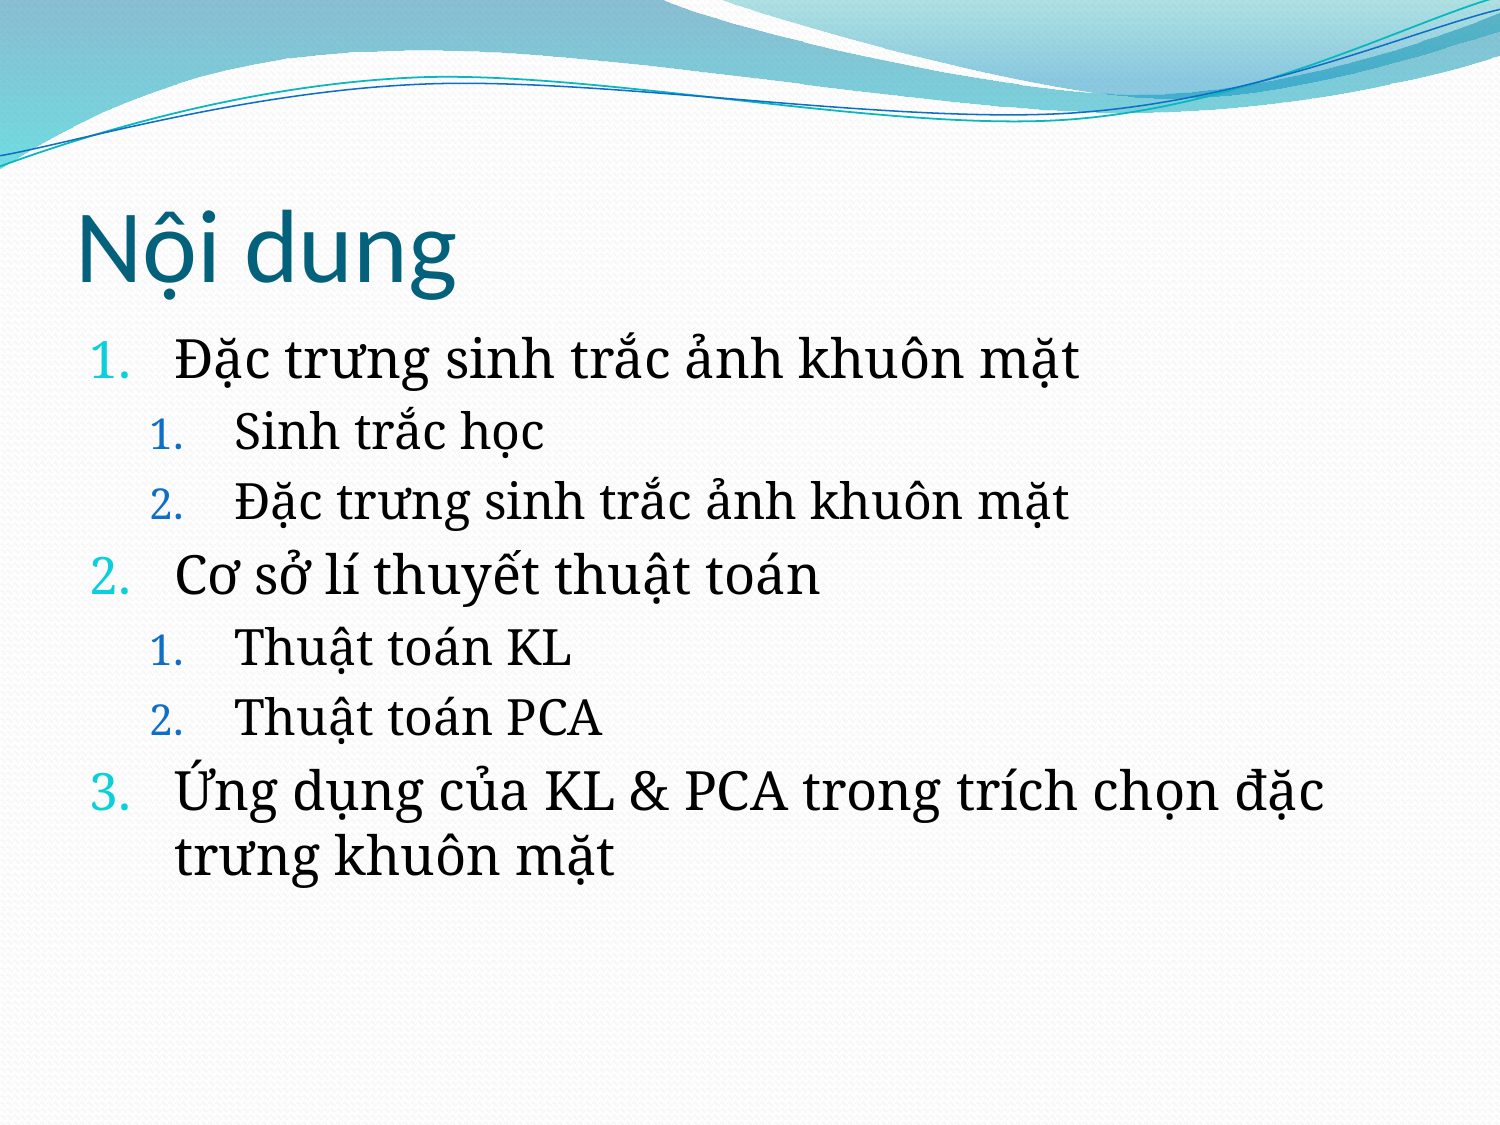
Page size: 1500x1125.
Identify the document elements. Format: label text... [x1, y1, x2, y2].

title Nội dung [75, 115, 1425, 303]
list Đặc trưng sinh trắc ảnh khuôn mặt Sinh trắc học Đặc trưng sinh trắc ảnh khuôn mặt Cơ sở lí thuyết thuật toán Thuật toán KL Thuật toán PCA Ứng dụng của KL & PCA trong trích chọn đặc trưng khuôn mặt [75, 317, 1425, 1038]
